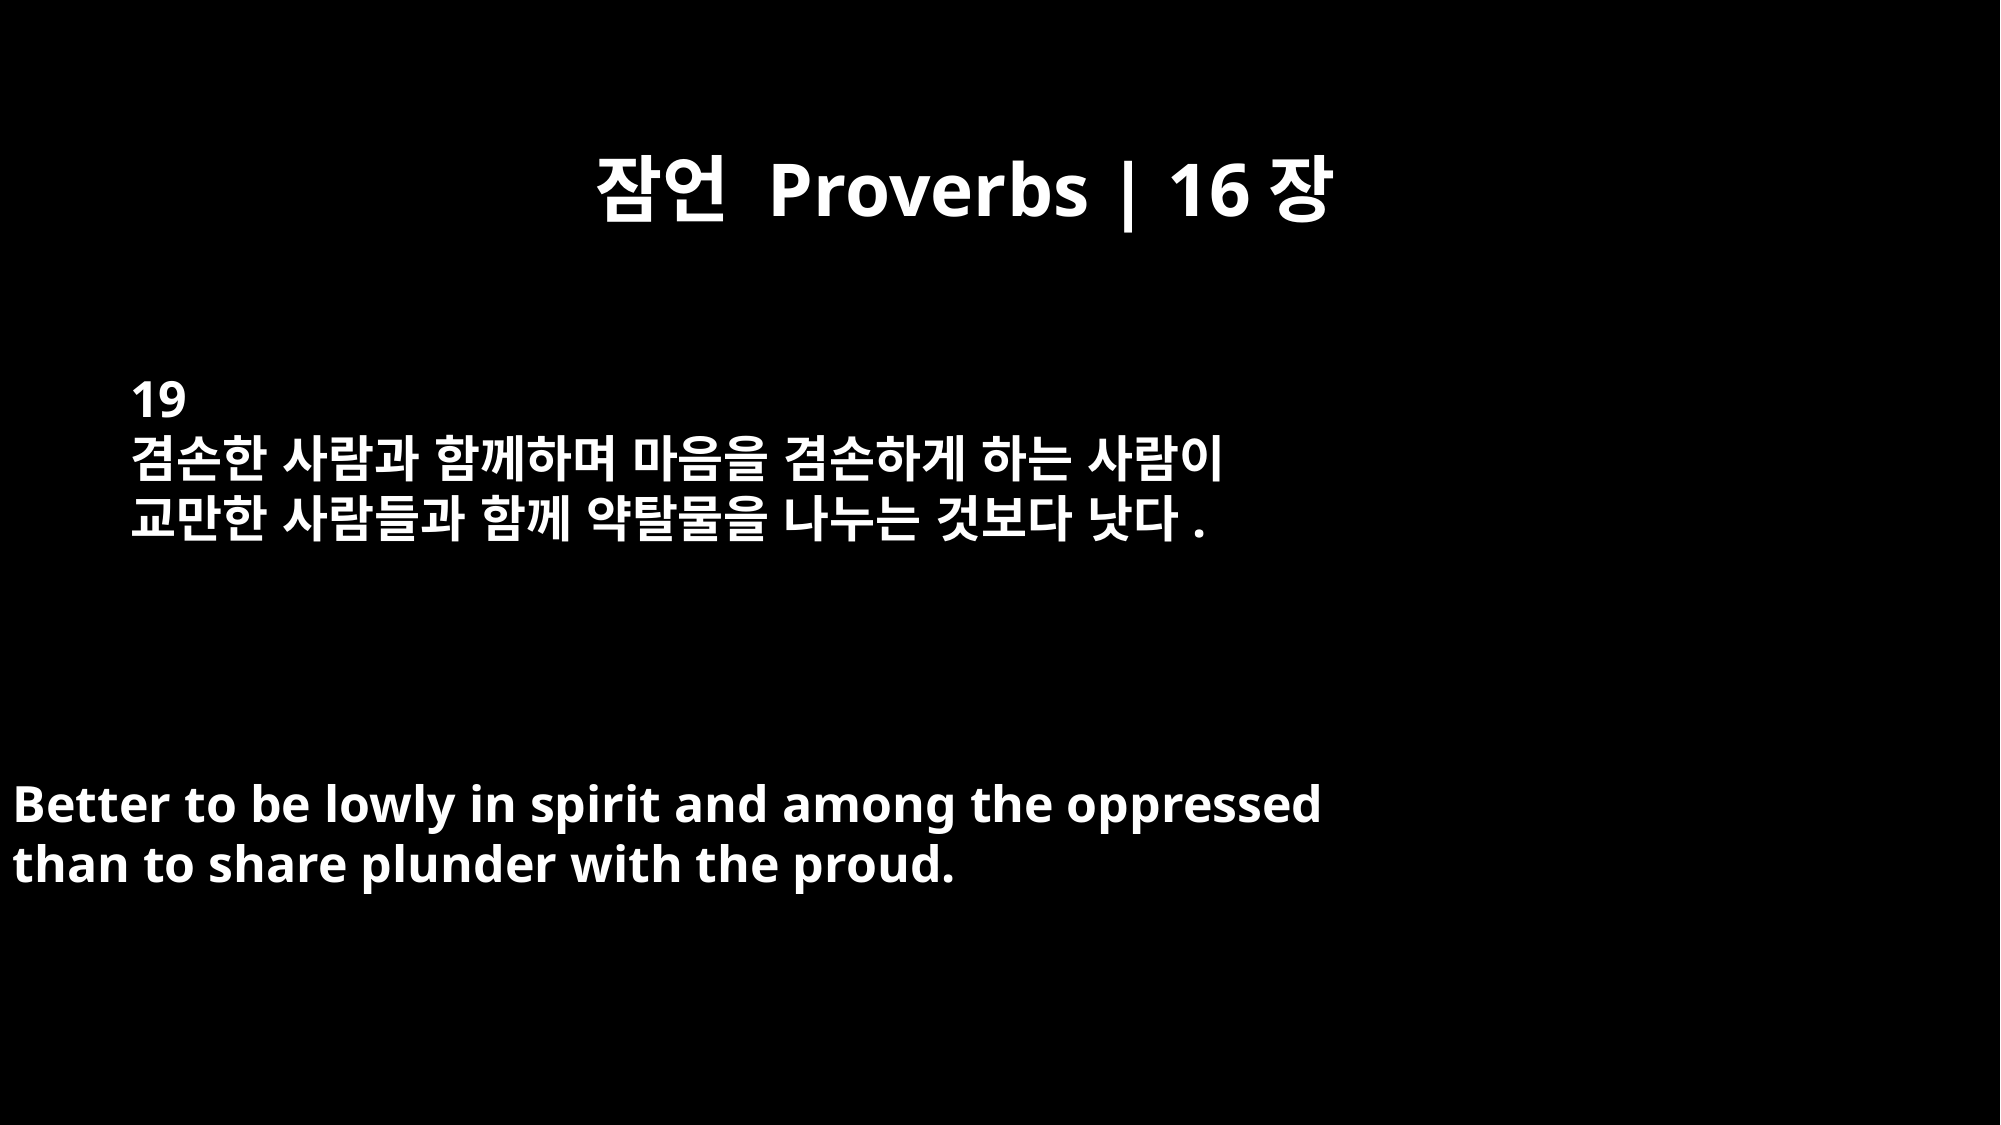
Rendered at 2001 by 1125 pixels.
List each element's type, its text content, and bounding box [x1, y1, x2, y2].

text_box 19 겸손한 사람과 함께하며 마음을 겸손하게 하는 사람이 교만한 사람들과 함께 약탈물을 나누는 것보다 낫다. [115, 359, 1242, 555]
text_box 잠언 Proverbs | 16장 [580, 136, 1352, 239]
text_box Better to be lowly in spirit and among the oppressed than to share plunder with the proud. [0, 764, 1339, 900]
